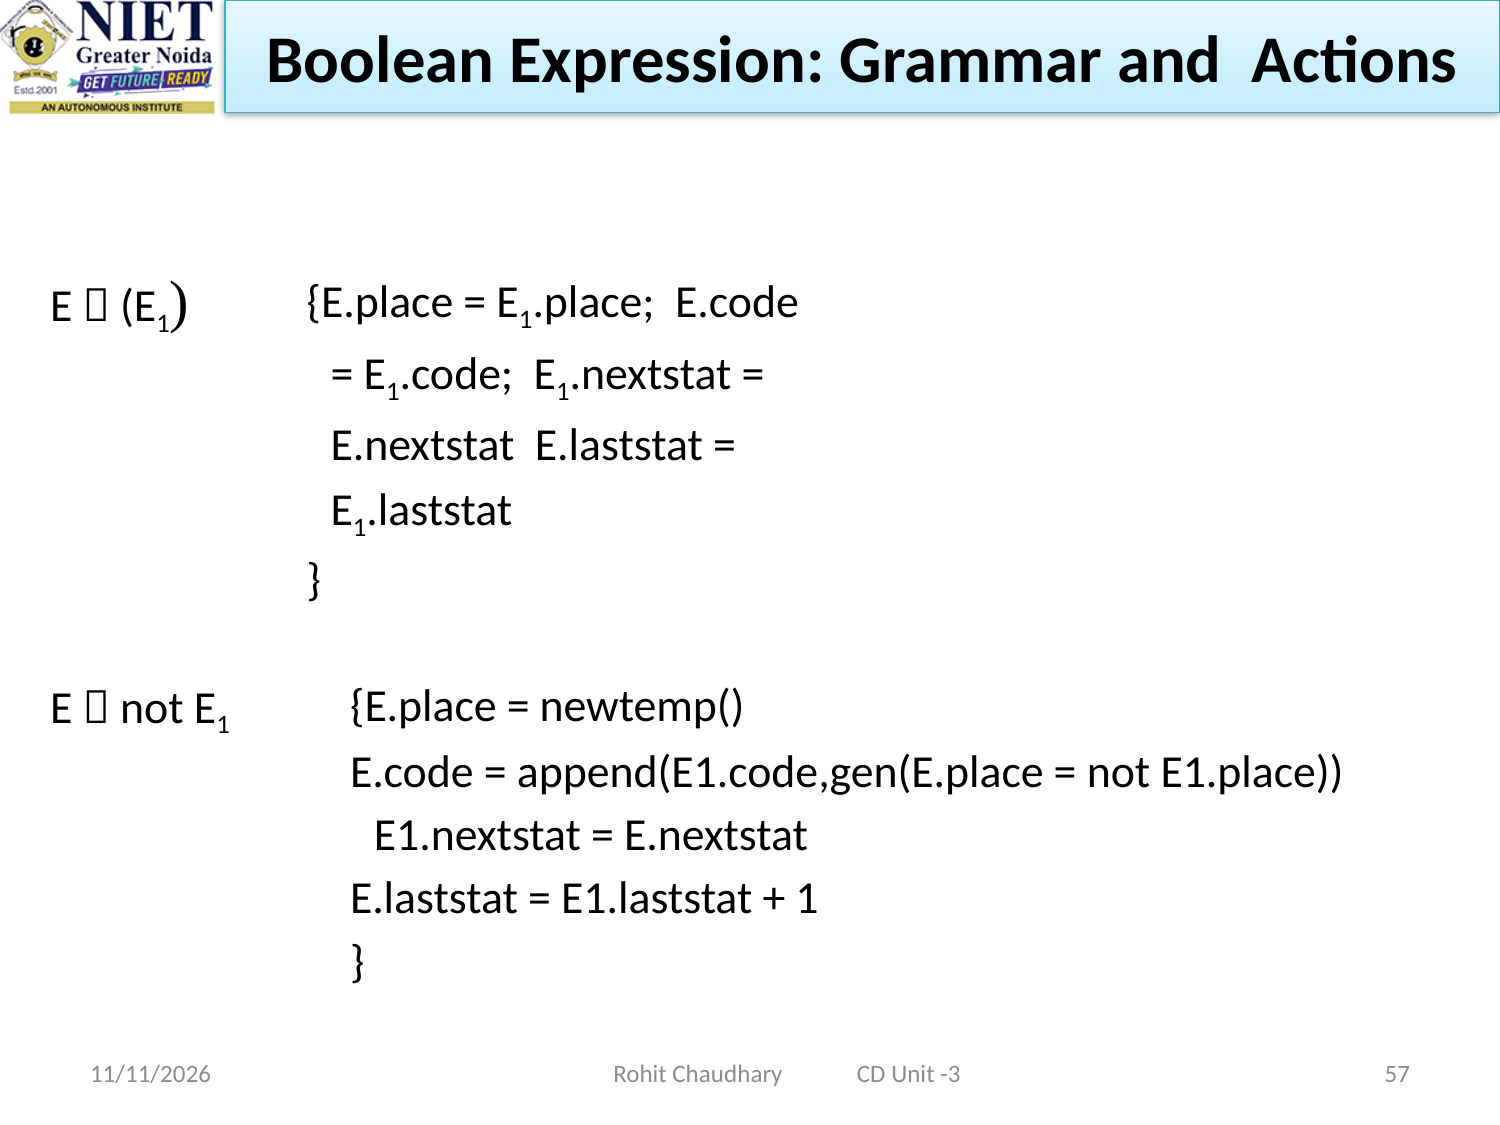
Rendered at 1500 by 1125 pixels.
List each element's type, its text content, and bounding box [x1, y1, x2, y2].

text_box E  (E1) [43, 260, 270, 338]
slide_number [75, 1042, 425, 1103]
picture [0, 0, 215, 114]
text_box E  not E1 [43, 675, 320, 740]
text_box {E.place = newtemp() E.code = append(E1.code,gen(E.place = not E1.place)) E1.nextstat = E.nextstat E.laststat = E1.laststat + 1 } [343, 672, 1462, 987]
slide_number 57 [1074, 1042, 1425, 1103]
text_box {E.place = E1.place; E.code = E1.code; E1.nextstat = E.nextstat E.laststat = E1.laststat } [300, 257, 803, 605]
footer Rohit Chaudhary CD Unit -3 [512, 1042, 1063, 1103]
text_box Boolean Expression: Grammar and Actions [224, 0, 1500, 113]
